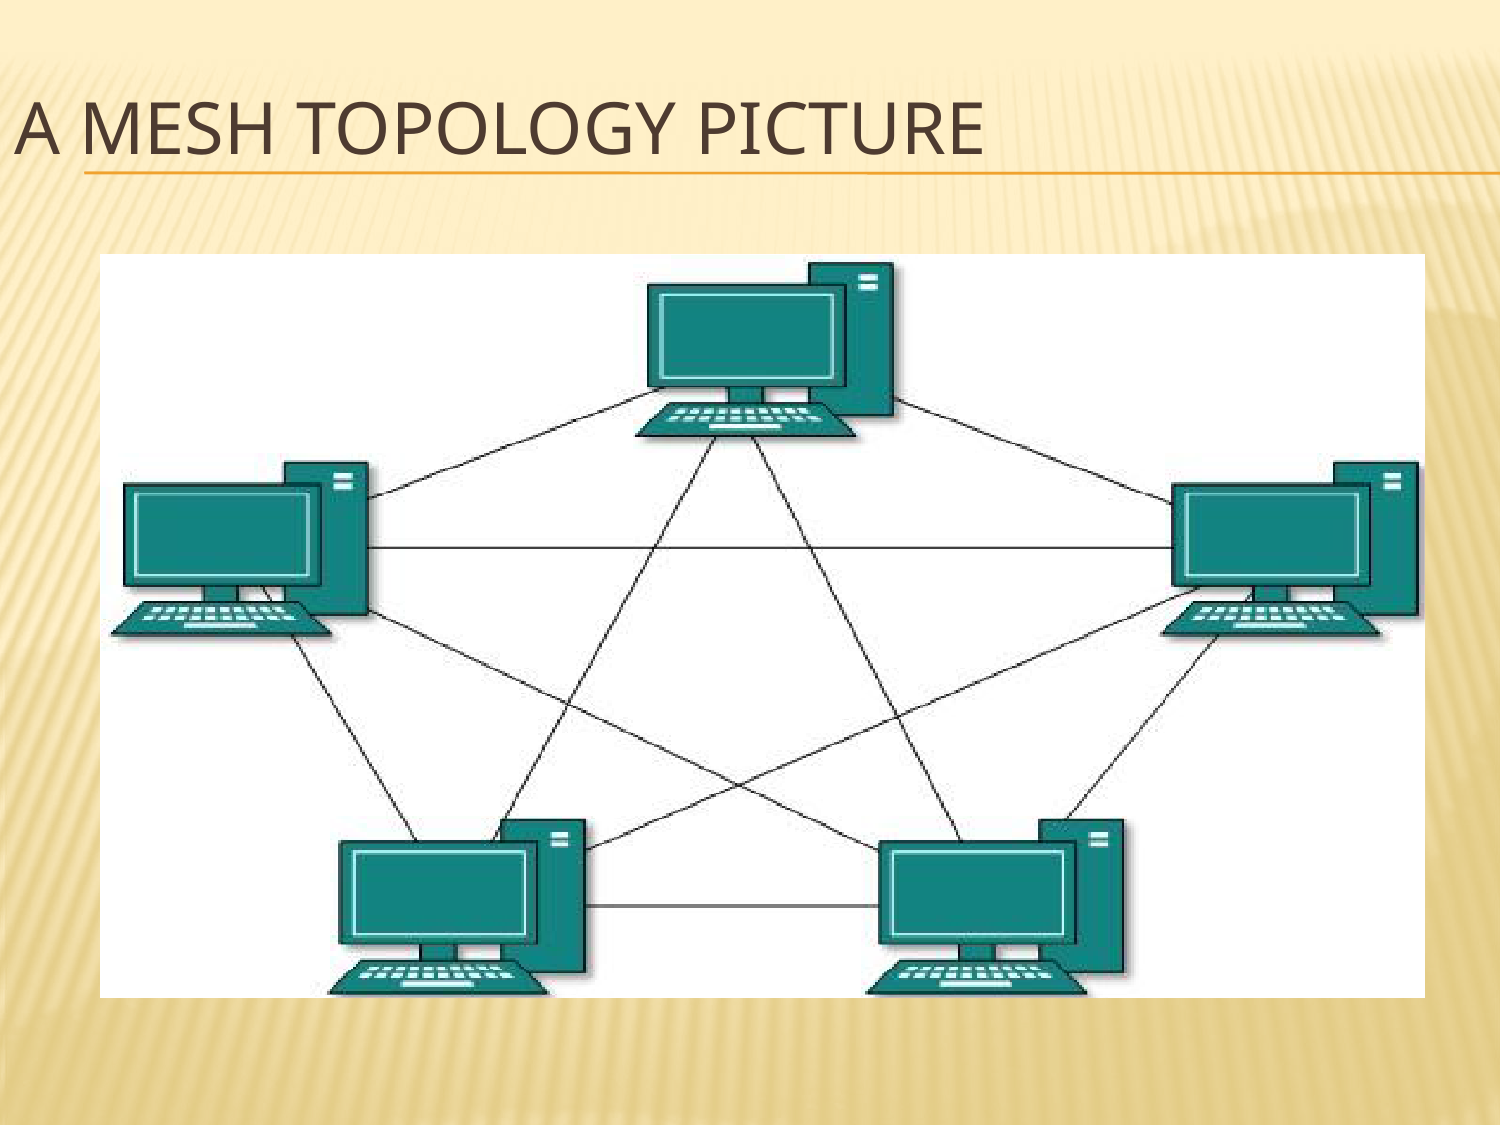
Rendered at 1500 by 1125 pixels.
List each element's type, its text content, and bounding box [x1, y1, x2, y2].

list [100, 254, 1425, 998]
title A Mesh Topology Picture [0, 75, 1350, 263]
